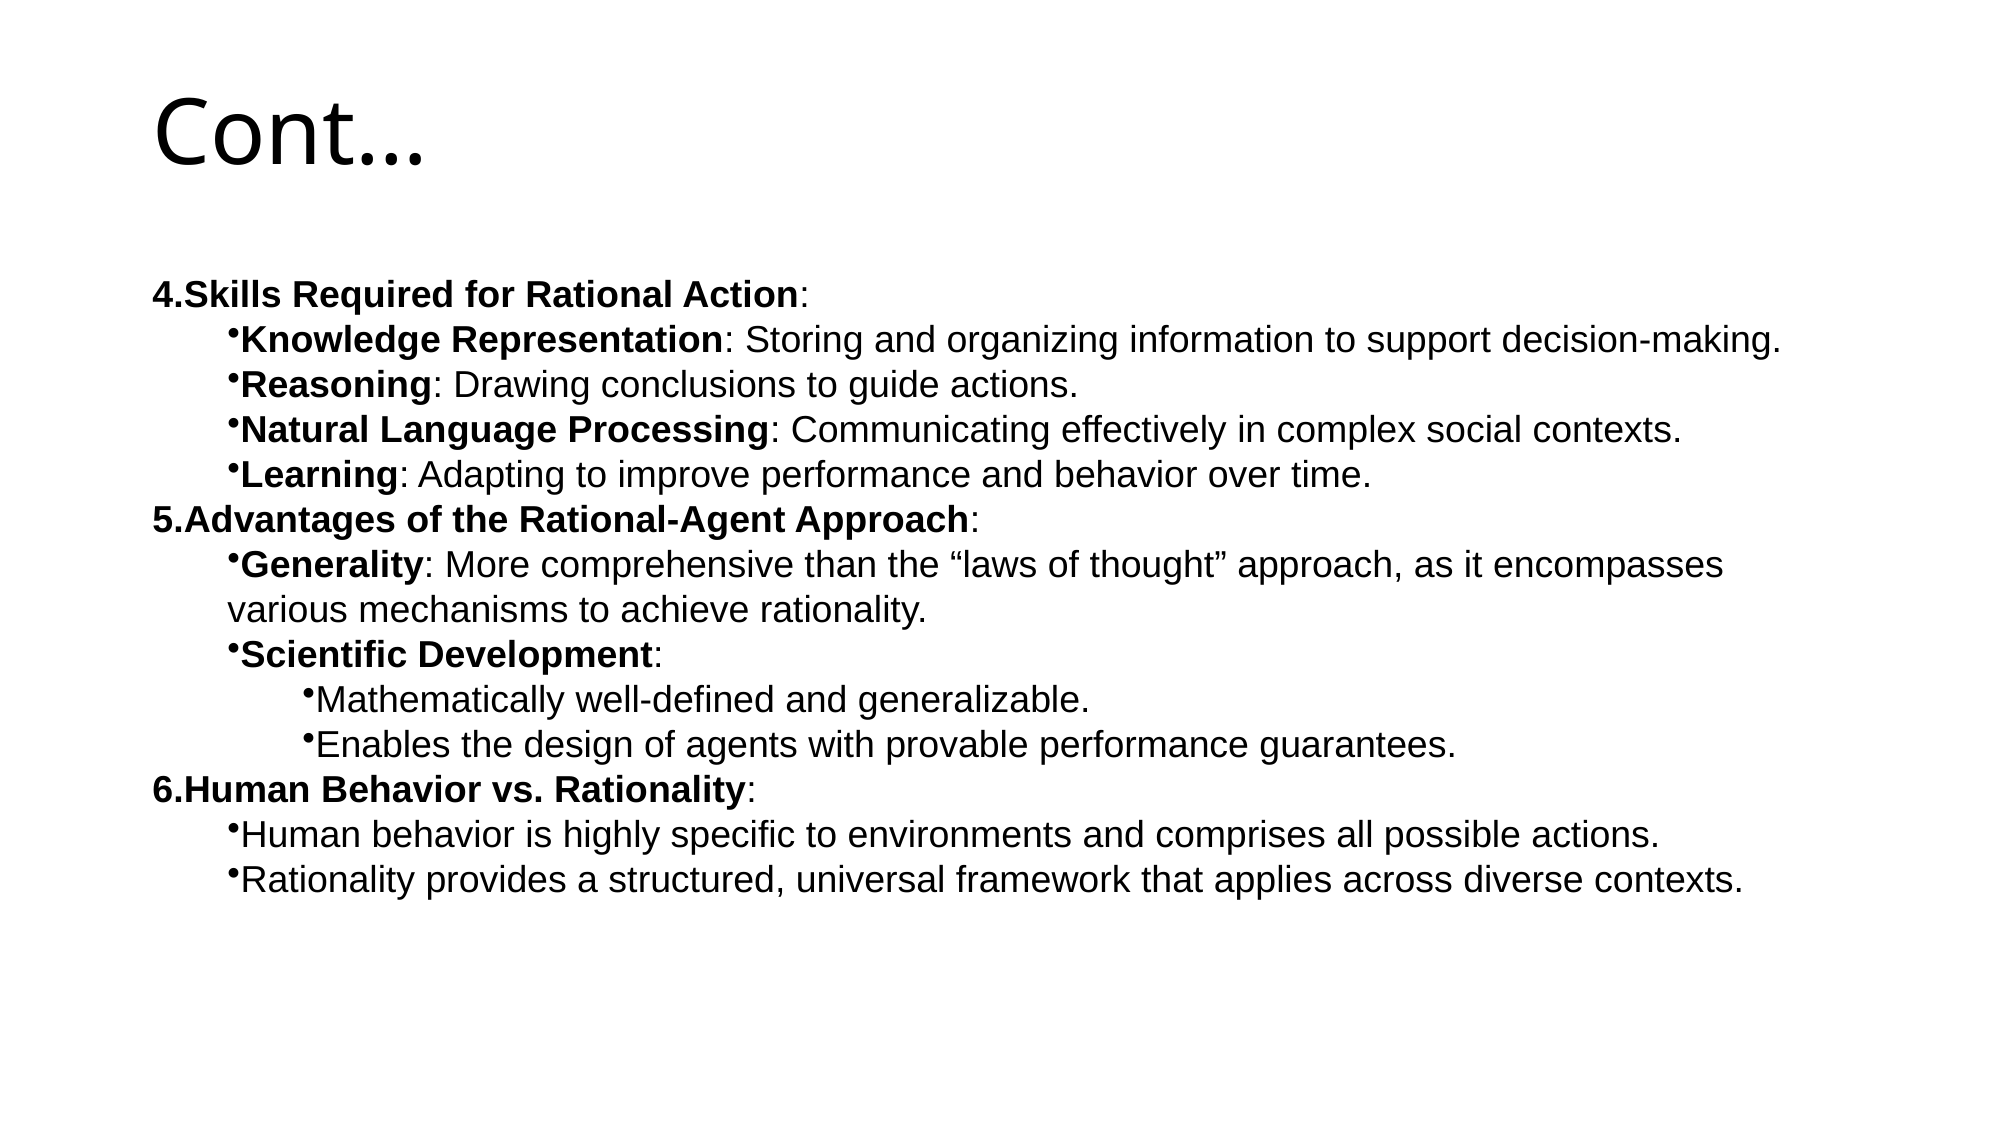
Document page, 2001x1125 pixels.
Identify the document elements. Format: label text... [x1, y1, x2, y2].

list Skills Required for Rational Action: Knowledge Representation: Storing and organizing information to support decision-making. Reasoning: Drawing conclusions to guide actions. Natural Language Processing: Communicating effectively in complex social contexts. Learning: Adapting to improve performance and behavior over time. Advantages of the Rational-Agent Approach: Generality: More comprehensive than the “laws of thought” approach, as it encompasses various mechanisms to achieve rationality. Scientific Development: Mathematically well-defined and generalizable. Enables the design of agents with provable performance guarantees. Human Behavior vs. Rationality: Human behavior is highly specific to environments and comprises all possible actions. Rationality provides a structured, universal framework that applies across diverse contexts. [137, 262, 1863, 976]
title Cont… [137, 59, 1863, 209]
